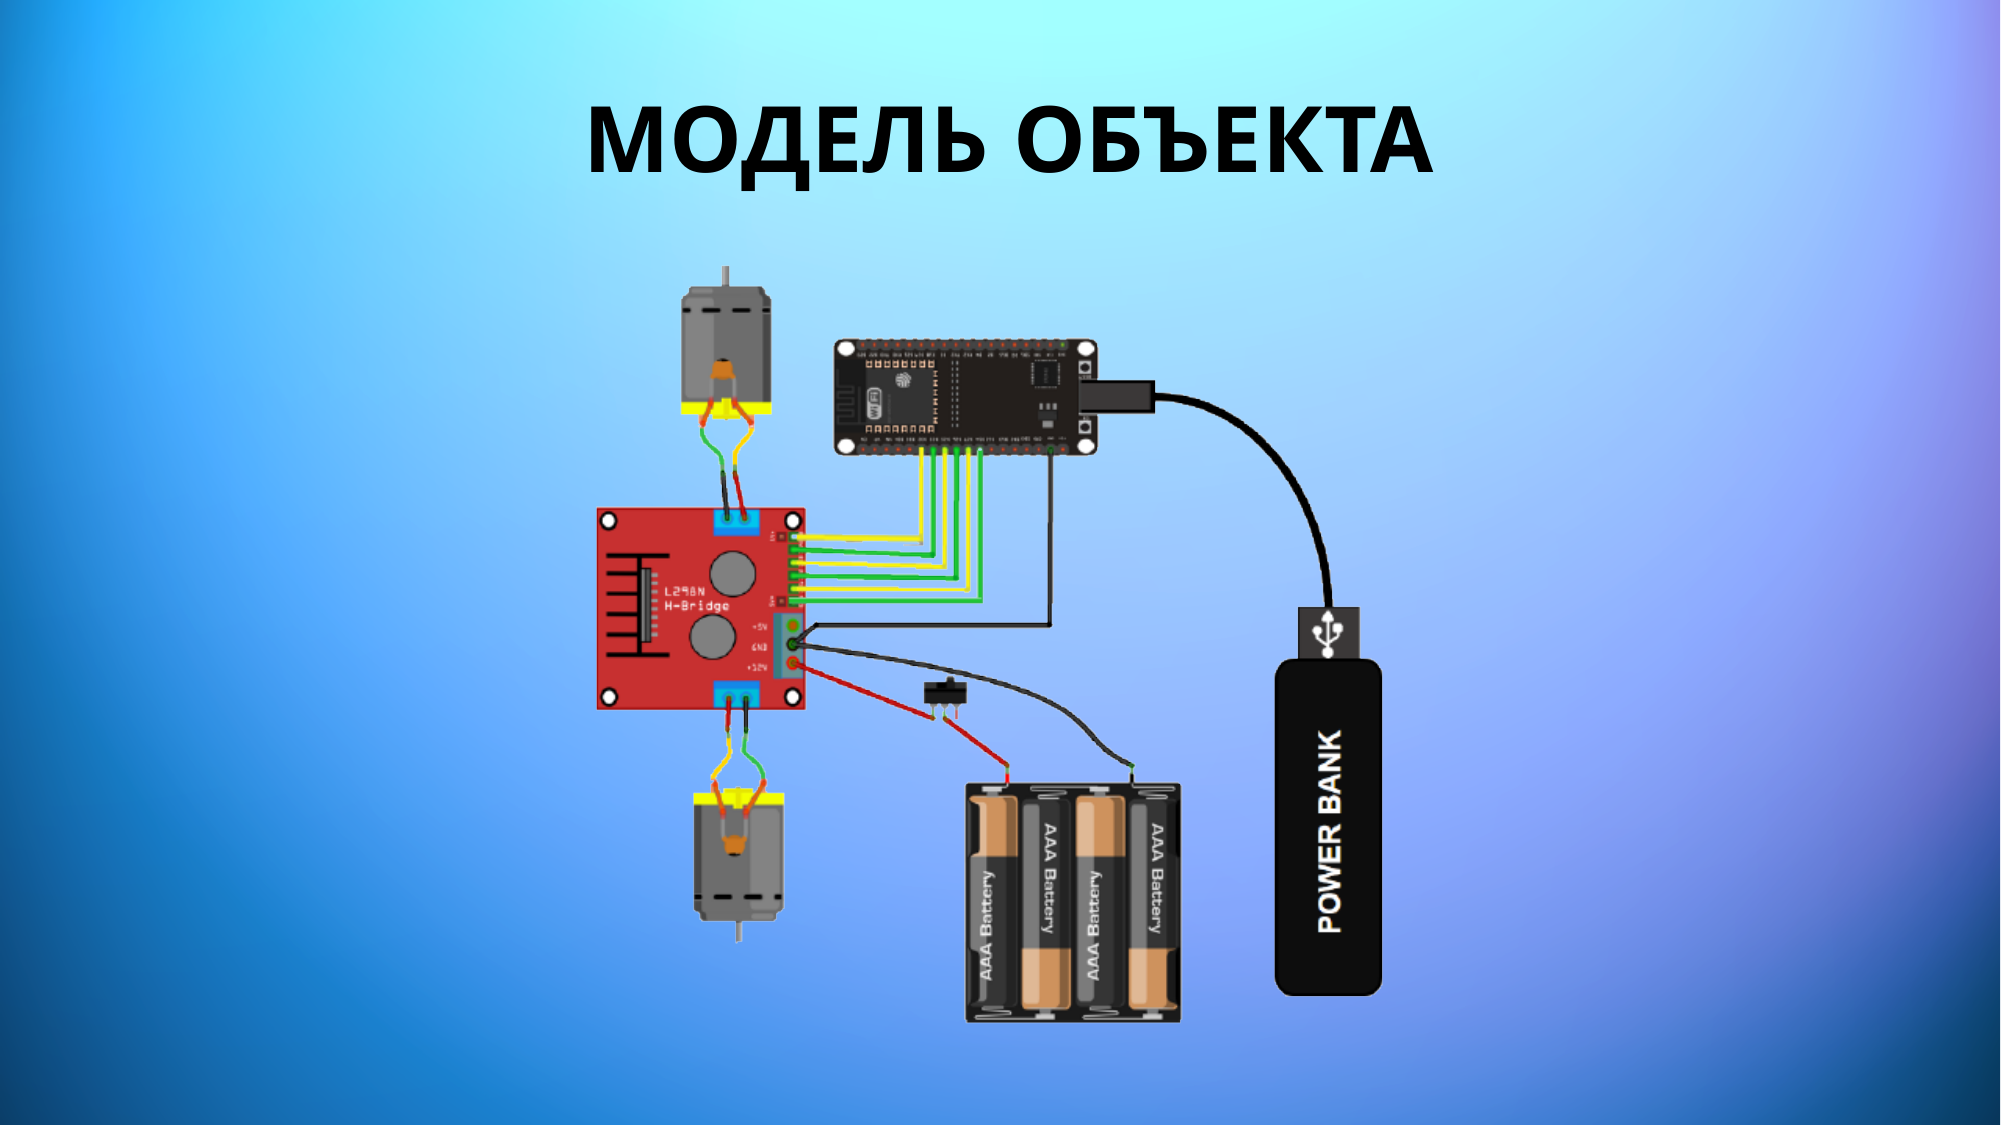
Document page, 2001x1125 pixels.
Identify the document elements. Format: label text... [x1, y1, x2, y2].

text_box МОДЕЛЬ ОБЪЕКТА [134, 86, 1860, 221]
picture [0, 0, 2001, 1125]
